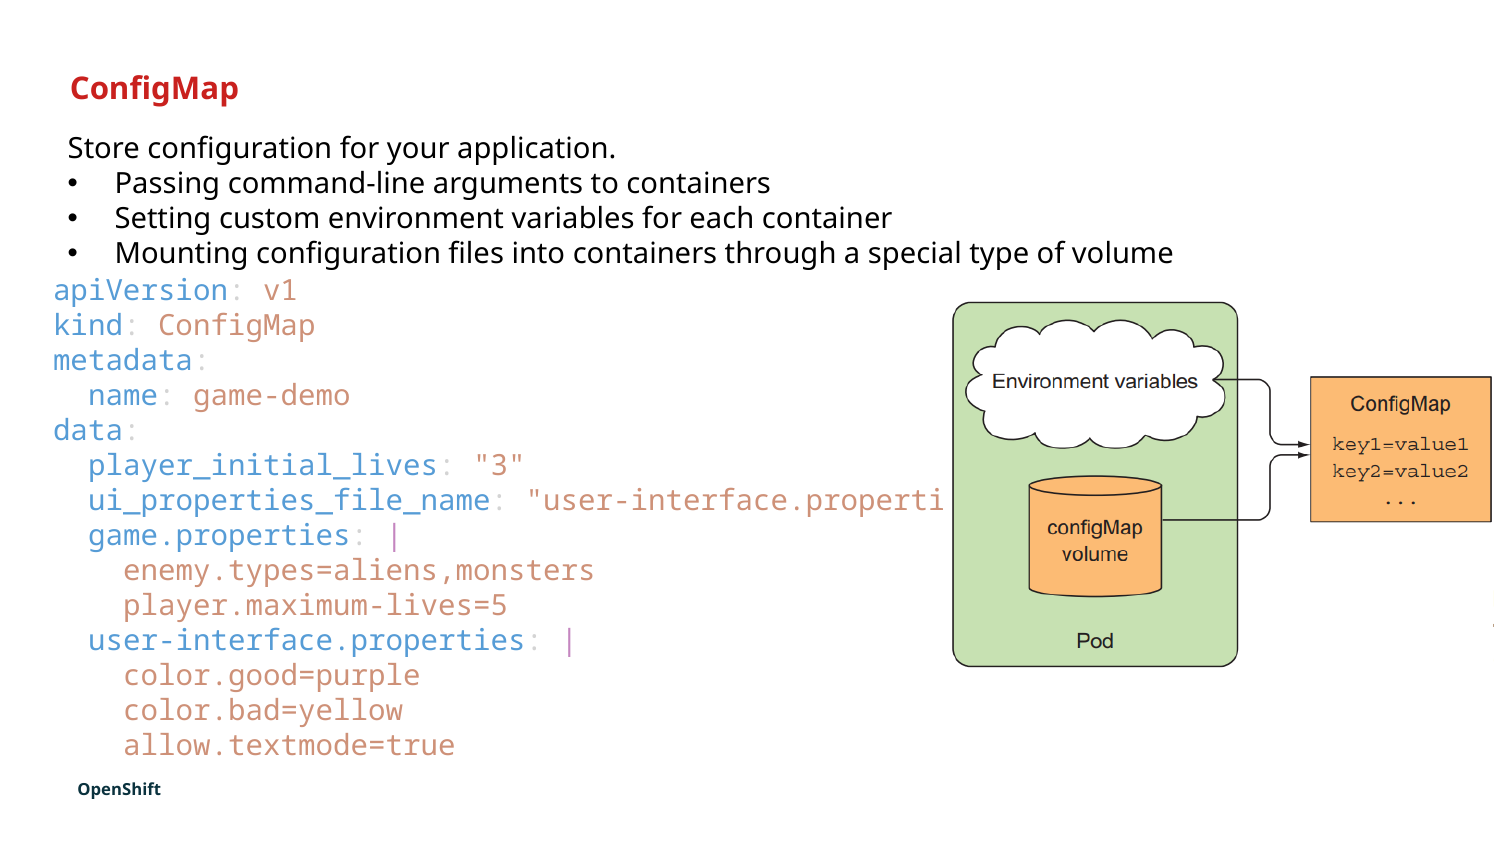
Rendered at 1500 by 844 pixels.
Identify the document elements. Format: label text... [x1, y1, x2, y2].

text_box ConfigMap [58, 63, 750, 120]
picture [943, 289, 1494, 730]
text_box apiVersion: v1 kind: ConfigMap metadata: name: game-demo data: player_initial_lives: "3" ui_properties_file_name: "user-interface.properties" game.properties: | enemy.types=aliens,monsters player.maximum-lives=5 user-interface.properties: | color.good=purple color.bad=yellow allow.textmode=true [38, 264, 1077, 769]
text_box OpenShift [69, 774, 944, 801]
text_box Store configuration for your application. Passing command-line arguments to containers Setting custom environment variables for each container Mounting configuration files into containers through a special type of volume [52, 122, 1190, 277]
